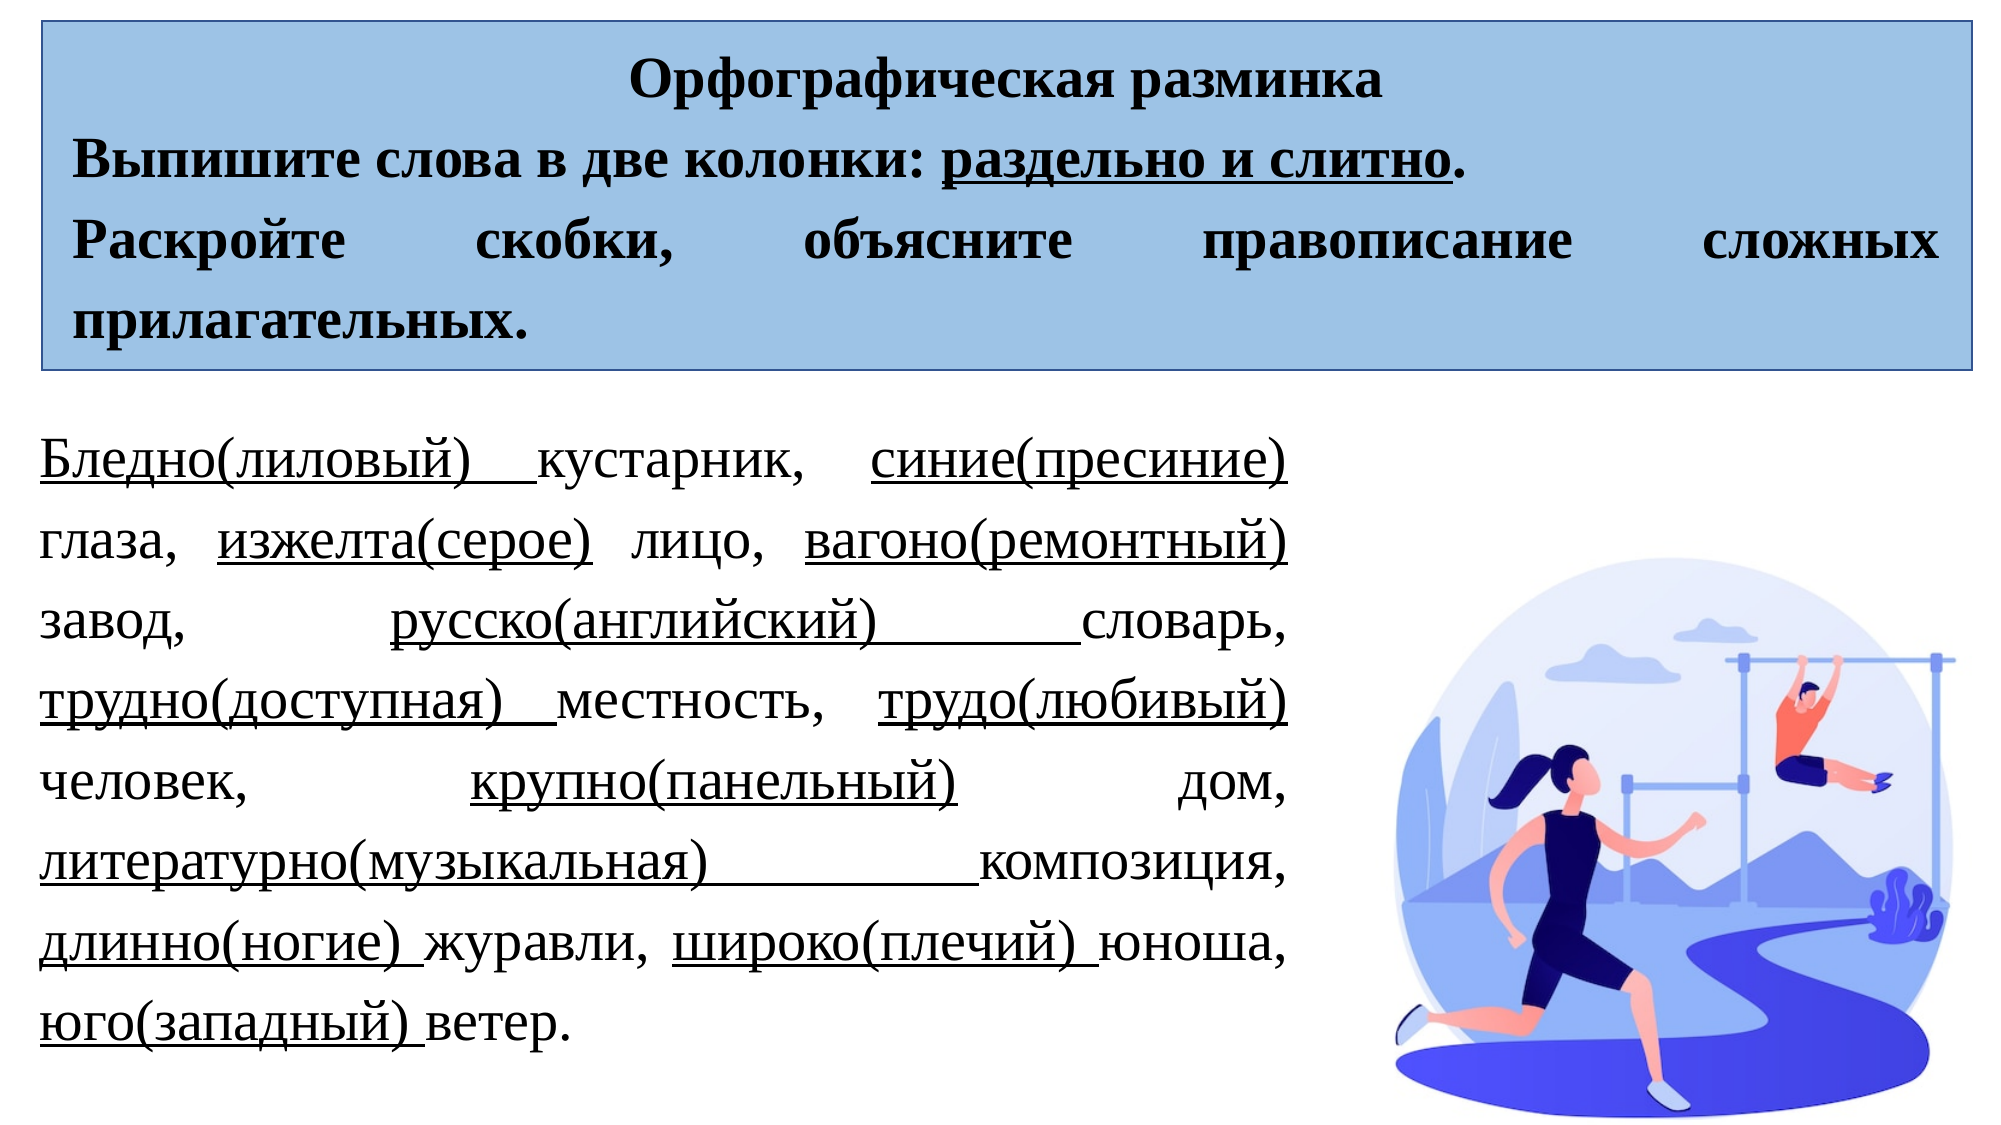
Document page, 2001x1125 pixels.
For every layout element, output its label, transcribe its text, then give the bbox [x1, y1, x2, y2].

text_box Орфографическая разминка Выпишите слова в две колонки: раздельно и слитно. Раскройте скобки, объясните правописание сложных прилагательных. [57, 21, 1955, 358]
picture [1346, 541, 2000, 1125]
text_box Бледно(лиловый) кустарник, синие(пресиние) глаза, изжелта(серое) лицо, вагоно(ремонтный) завод, русско(английский) словарь, трудно(доступная) местность, трудо(любивый) человек, крупно(панельный) дом, литературно(музыкальная) композиция, длинно(ногие) журавли, широко(плечий) юноша, юго(западный) ветер. [25, 401, 1303, 1125]
text_box [41, 20, 1973, 371]
